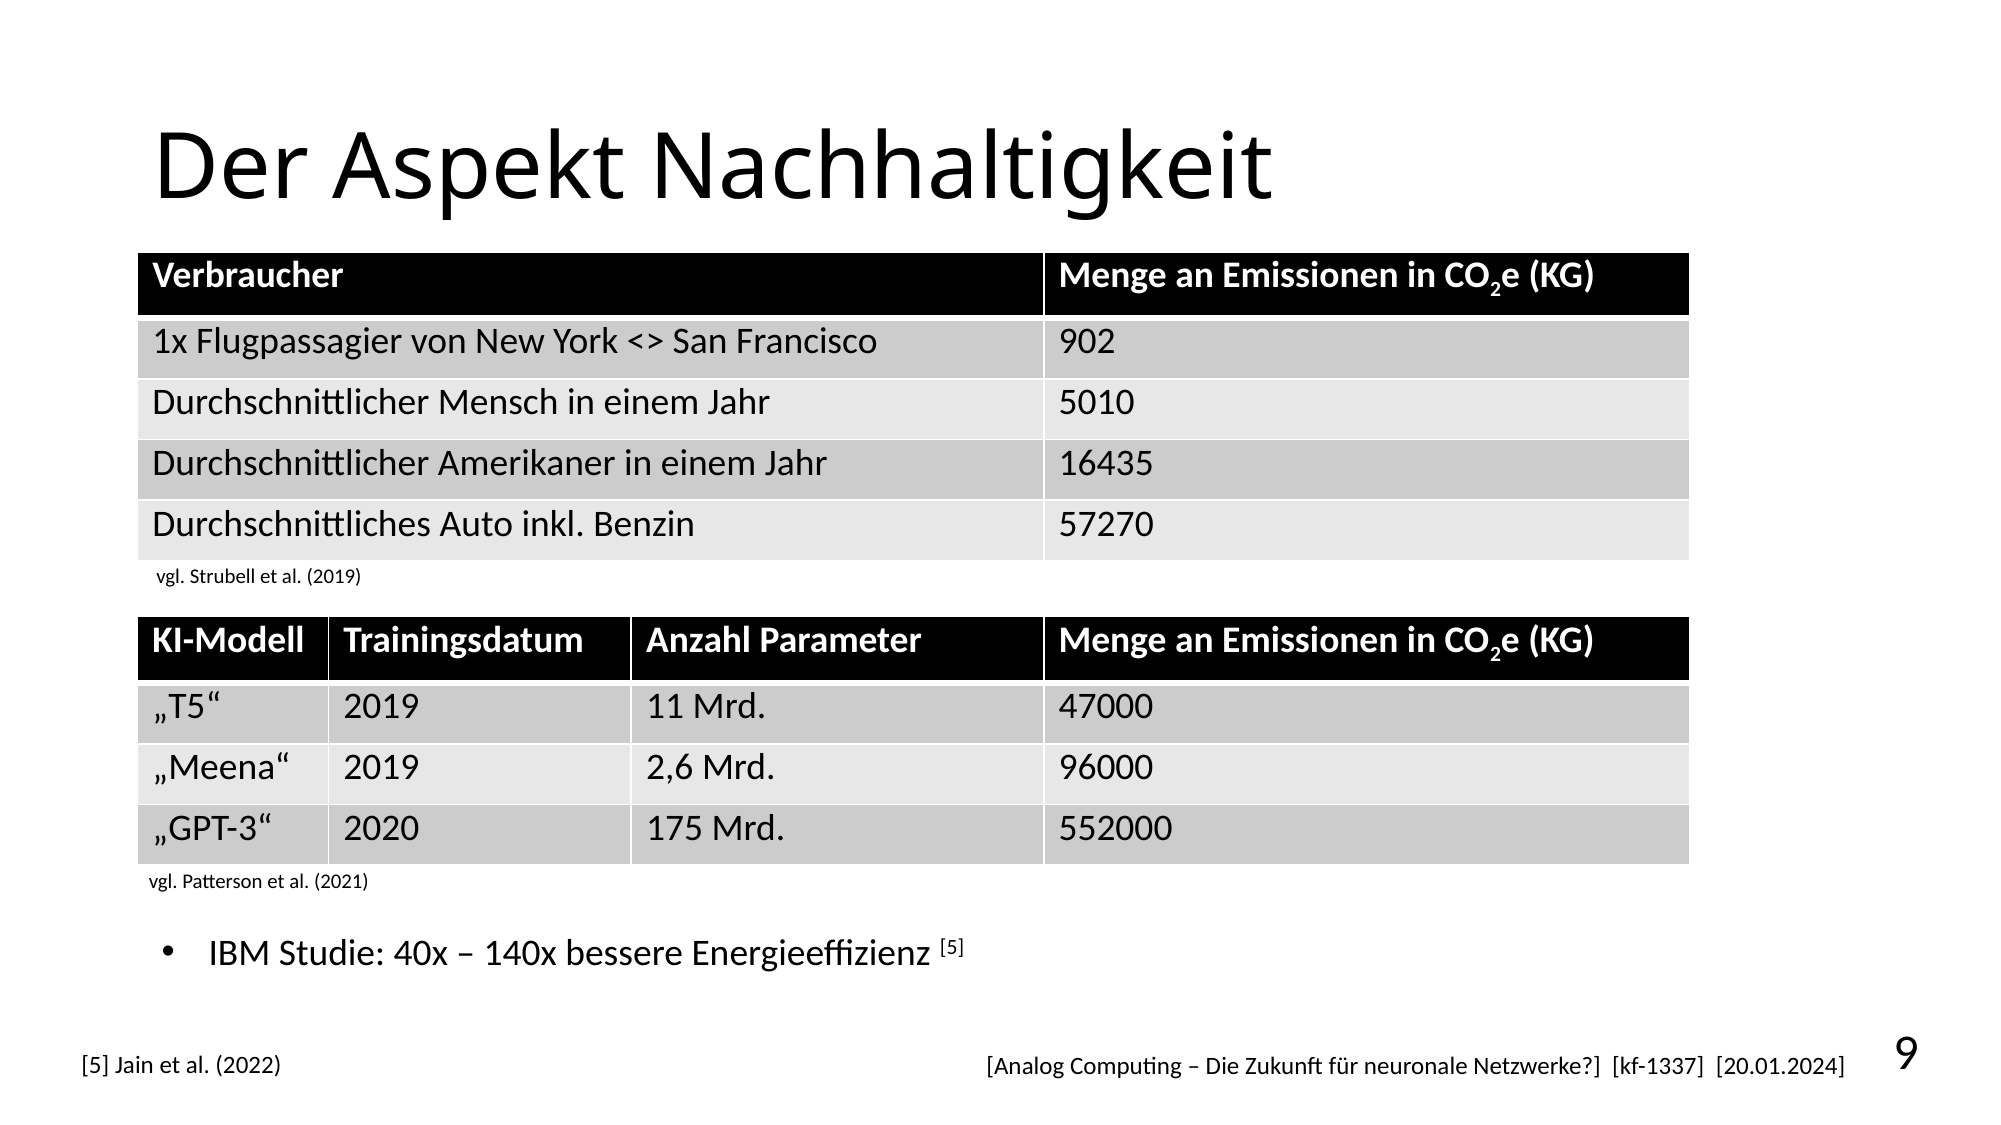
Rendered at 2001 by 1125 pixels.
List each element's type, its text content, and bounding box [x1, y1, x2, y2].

table_cell „T5“ [138, 686, 328, 743]
table_header Menge an Emissionen in CO2e (KG) [1045, 617, 1689, 680]
text_box vgl. Strubell et al. (2019) [141, 555, 377, 596]
text_box 9 [1862, 1012, 1934, 1087]
table_cell Durchschnittliches Auto inkl. Benzin [138, 501, 1043, 560]
table_cell 552000 [1045, 805, 1689, 864]
table_header Verbraucher [138, 253, 1043, 315]
table_cell 175 Mrd. [632, 805, 1043, 864]
text_box [Analog Computing – Die Zukunft für neuronale Netzwerke?] [kf-1337] [20.01.2024] [833, 1042, 1863, 1088]
table_cell 47000 [1045, 686, 1689, 743]
table_cell 2,6 Mrd. [632, 745, 1043, 804]
table_header Menge an Emissionen in CO2e (KG) [1045, 253, 1689, 315]
text_box IBM Studie: 40x – 140x bessere Energieeffizienz [5] [146, 920, 988, 981]
table_cell „GPT-3“ [138, 805, 328, 860]
table_cell 2019 [329, 745, 630, 804]
table_cell 2019 [329, 686, 630, 743]
table_cell 2020 [329, 805, 630, 864]
table_cell 96000 [1045, 745, 1689, 804]
table_cell Durchschnittlicher Mensch in einem Jahr [138, 380, 1043, 439]
table_cell 5010 [1045, 380, 1689, 439]
text_box vgl. Patterson et al. (2021) [134, 860, 384, 900]
table_header Anzahl Parameter [632, 617, 1043, 680]
table_cell 902 [1045, 321, 1689, 378]
table_cell 57270 [1045, 501, 1689, 560]
text_box [5] Jain et al. (2022) [66, 1041, 1095, 1087]
table_cell „Meena“ [138, 745, 328, 804]
table_cell 1x Flugpassagier von New York <> San Francisco [138, 321, 1043, 378]
table_cell Durchschnittlicher Amerikaner in einem Jahr [138, 440, 1043, 499]
table_header Trainingsdatum [329, 617, 630, 680]
table_cell 16435 [1045, 440, 1689, 499]
table_header KI-Modell [138, 617, 328, 680]
table_cell 11 Mrd. [632, 686, 1043, 743]
title Der Aspekt Nachhaltigkeit [137, 59, 1863, 278]
